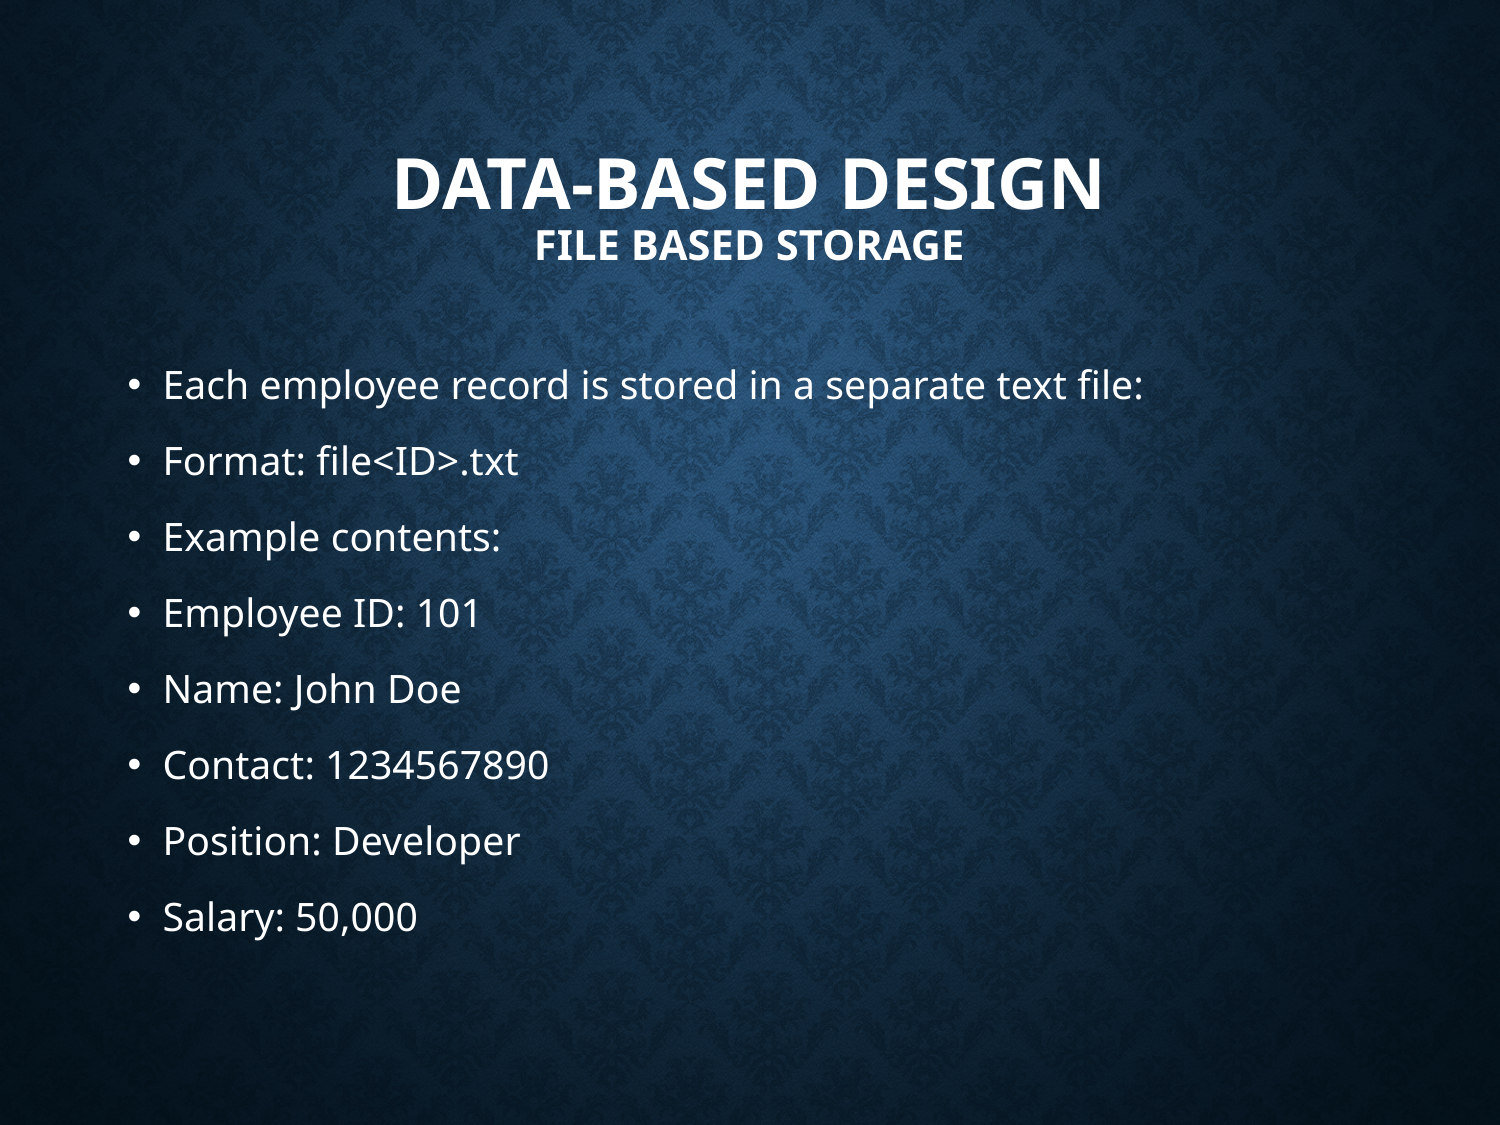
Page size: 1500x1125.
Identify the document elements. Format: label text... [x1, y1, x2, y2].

list Each employee record is stored in a separate text file: Format: file<ID>.txt Example contents: Employee ID: 101 Name: John Doe Contact: 1234567890 Position: Developer Salary: 50,000 [112, 343, 1387, 950]
title DATA-Based DESIGN File based storage [112, 99, 1387, 318]
